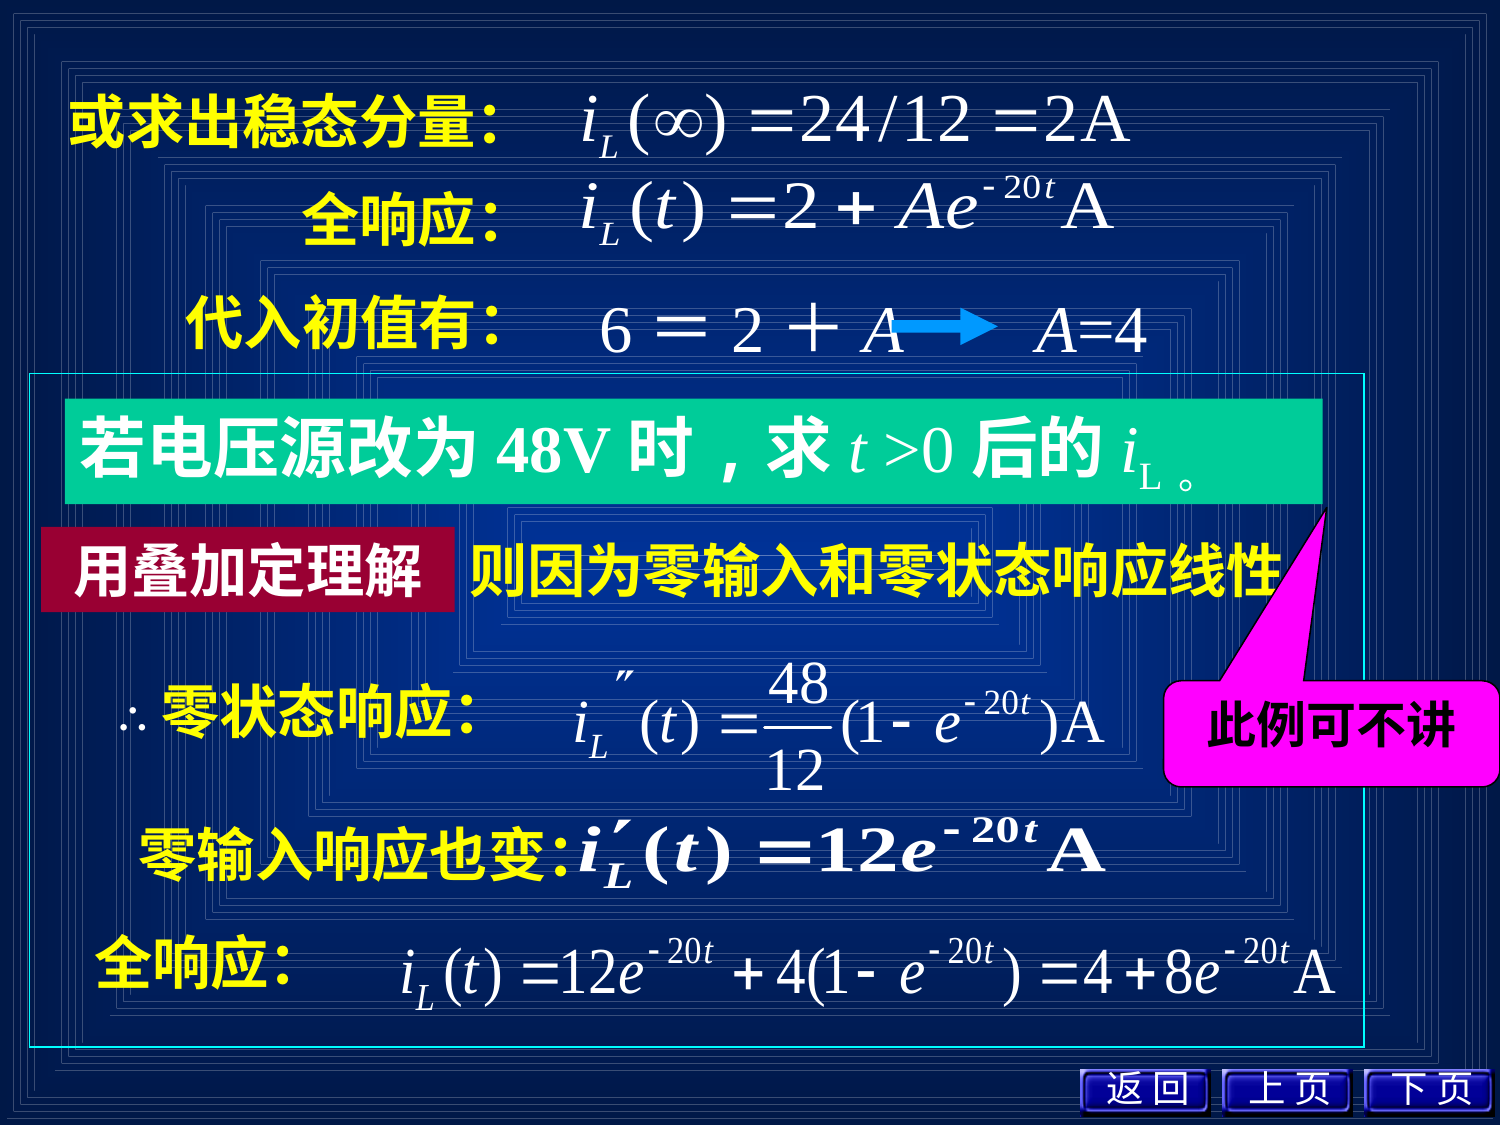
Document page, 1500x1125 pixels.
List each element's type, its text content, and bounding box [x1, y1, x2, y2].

text_box 6＝2＋A [584, 278, 987, 373]
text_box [100, 645, 1117, 802]
text_box A=4 [1021, 278, 1247, 373]
text_box [29, 373, 1365, 1047]
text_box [1222, 1057, 1353, 1118]
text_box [123, 801, 1120, 902]
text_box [1364, 1057, 1495, 1118]
text_box 代入初值有： [171, 278, 584, 364]
text_box 此例可不讲 [1163, 507, 1500, 787]
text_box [79, 919, 1350, 1024]
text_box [286, 160, 1129, 262]
text_box 或求出稳态分量： [53, 78, 572, 163]
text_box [572, 78, 1139, 169]
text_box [1080, 1057, 1211, 1118]
text_box [891, 320, 998, 333]
